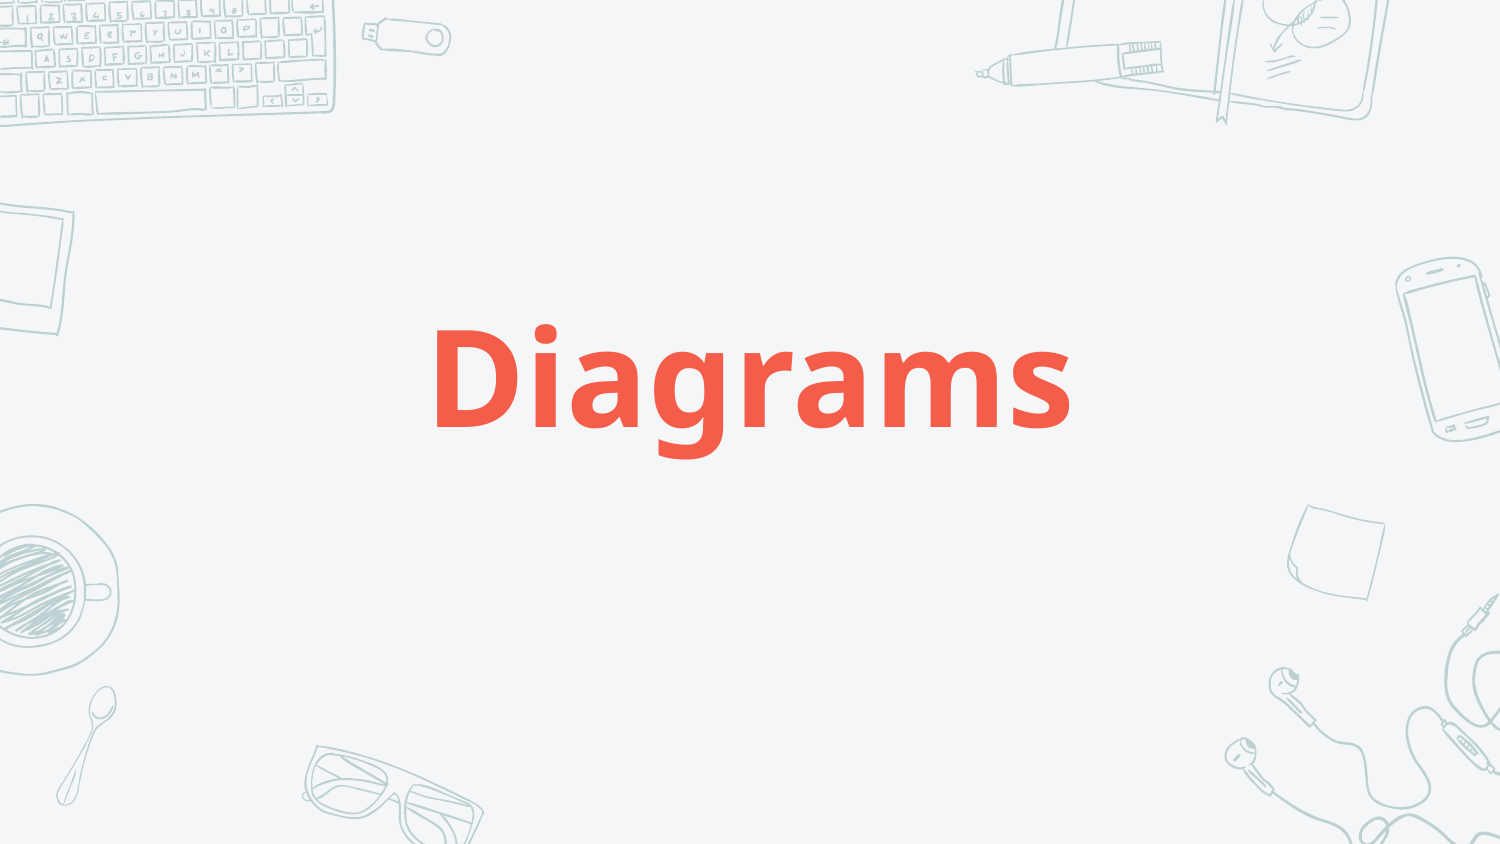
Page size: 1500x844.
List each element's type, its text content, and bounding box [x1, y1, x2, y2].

title Diagrams [185, 294, 1315, 470]
